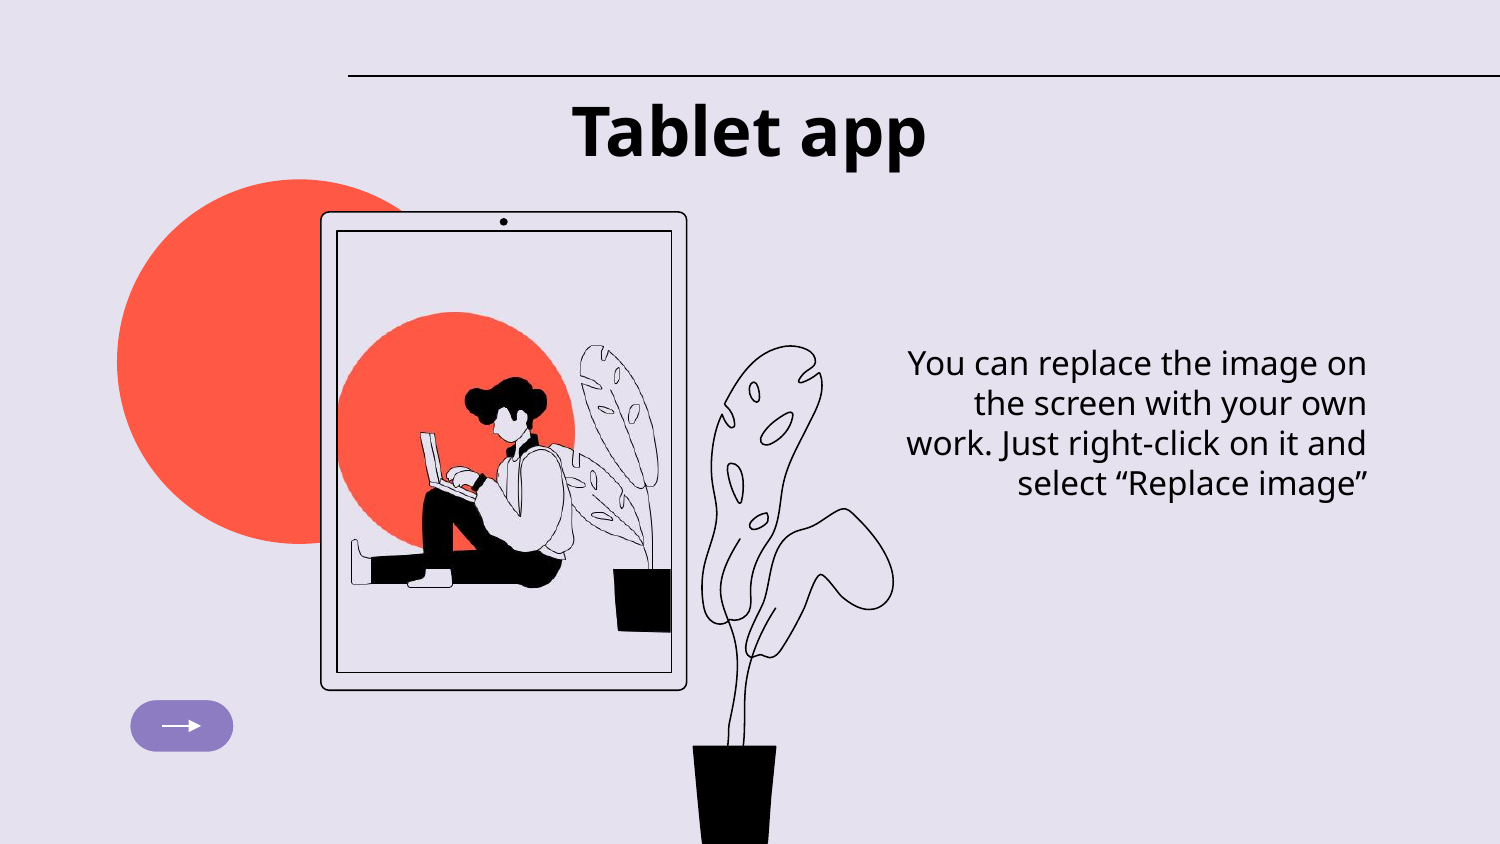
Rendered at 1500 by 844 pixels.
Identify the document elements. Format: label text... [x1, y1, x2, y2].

picture [337, 231, 671, 672]
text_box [320, 211, 687, 691]
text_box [693, 345, 895, 844]
title Tablet app [116, 72, 1383, 167]
subtitle You can replace the image on the screen with your own work. Just right-click on it and select “Replace image” [880, 332, 1383, 511]
text_box [116, 179, 401, 544]
